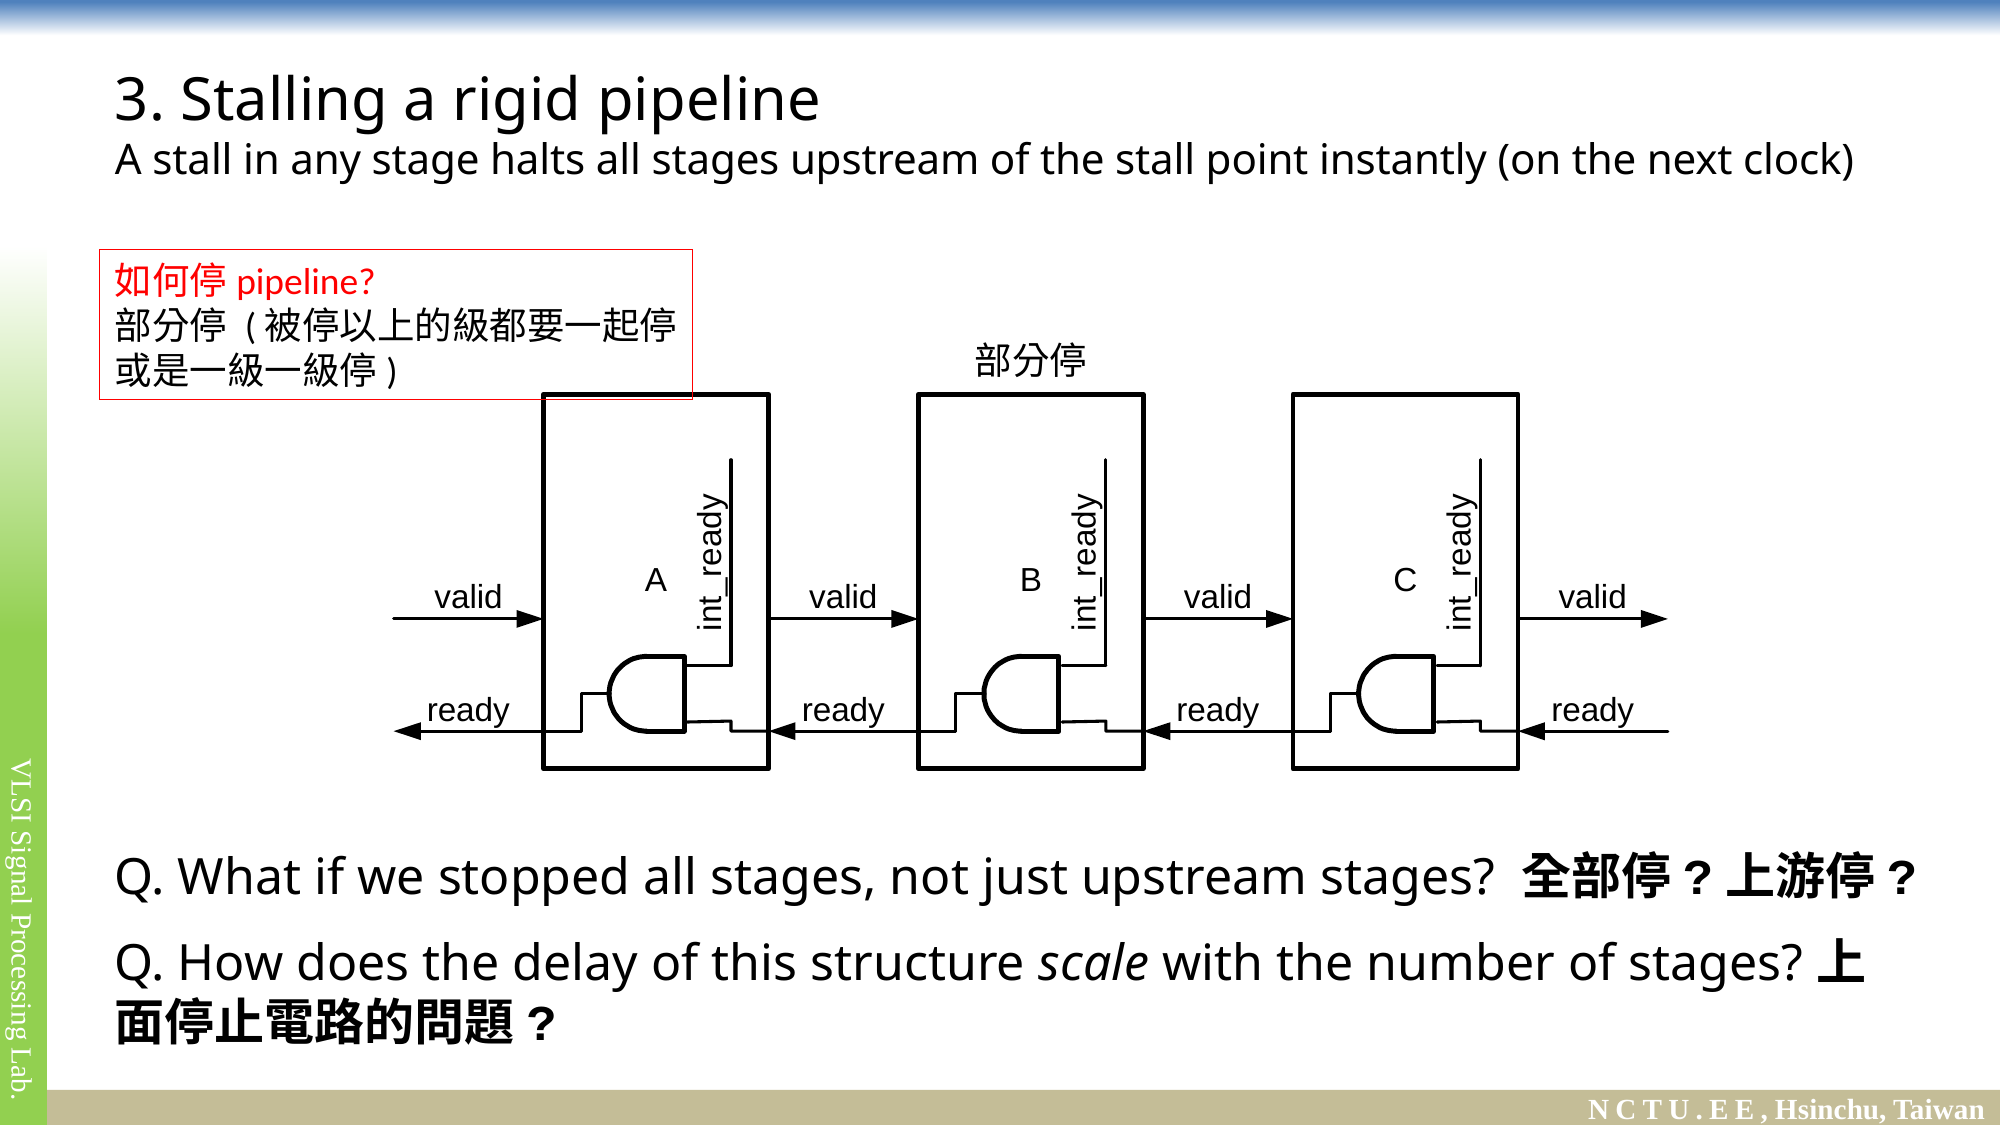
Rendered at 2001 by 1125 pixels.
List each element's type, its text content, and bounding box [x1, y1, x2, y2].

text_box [0, 472, 47, 476]
text_box Q. What if we stopped all stages, not just upstream stages? 全部停?上游停? Q. How does the delay of this structure scale with the number of stages?上面停止電路的問題? [99, 837, 1922, 1058]
text_box 部分停 [959, 329, 1102, 385]
text_box 如何停pipeline? 部分停 (被停以上的級都要一起停 或是一級一級停) [99, 249, 693, 400]
title 3. Stalling a rigid pipeline A stall in any stage halts all stages upstream of the stall point instantly (on the next clock) [99, 44, 1901, 200]
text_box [387, 386, 1675, 777]
